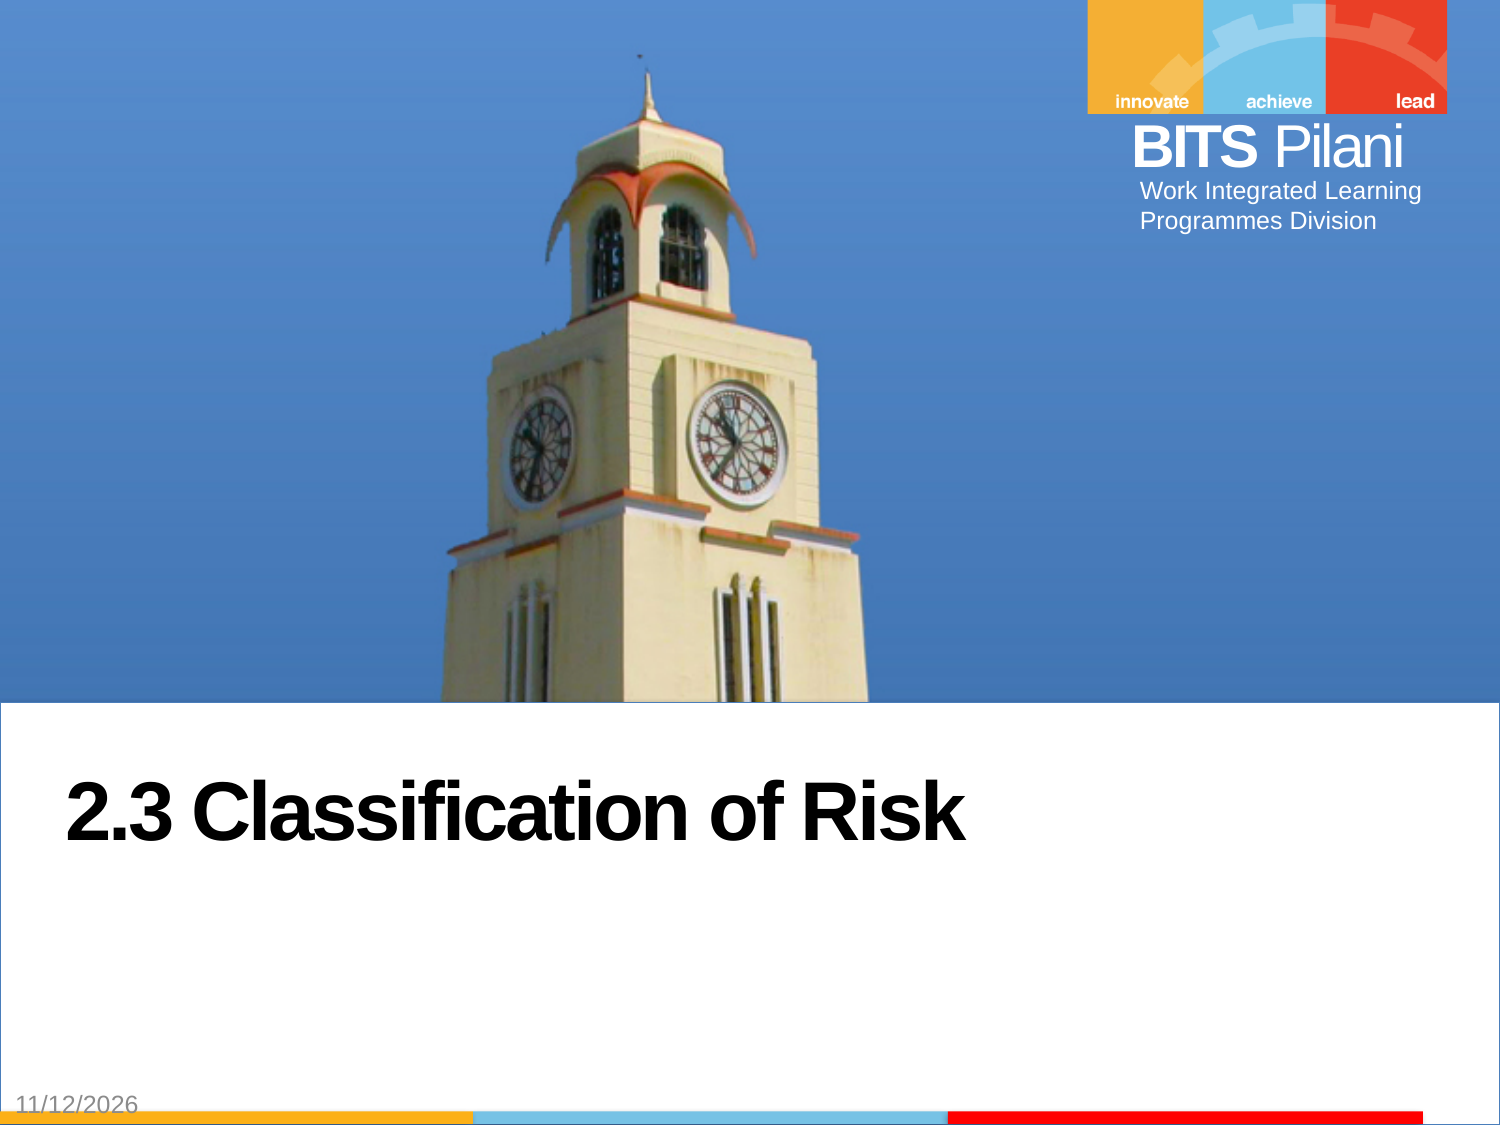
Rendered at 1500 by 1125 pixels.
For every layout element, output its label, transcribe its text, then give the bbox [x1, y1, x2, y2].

picture [0, 0, 1500, 702]
list 2.3 Classification of Risk [50, 762, 1438, 1025]
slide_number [0, 1082, 350, 1125]
